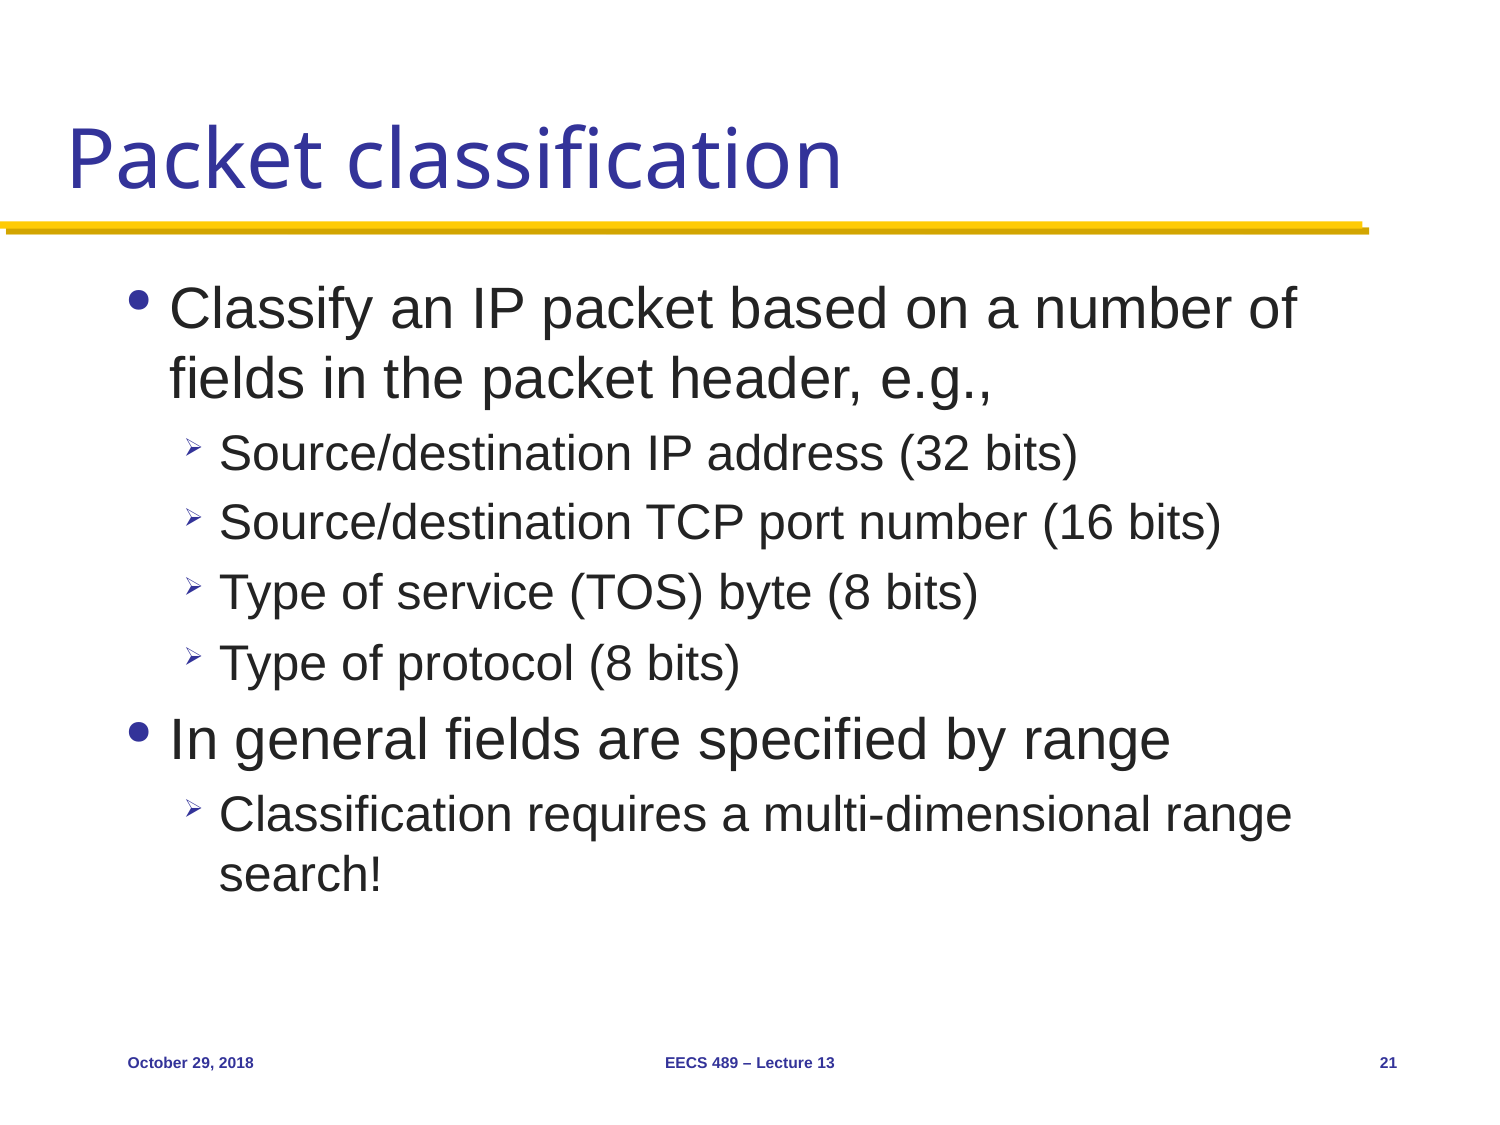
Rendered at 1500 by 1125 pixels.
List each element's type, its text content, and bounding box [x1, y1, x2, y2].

slide_number 21 [1312, 1024, 1413, 1101]
title Packet classification [49, 24, 1451, 213]
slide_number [112, 1024, 426, 1101]
footer EECS 489 – Lecture 13 [512, 1024, 988, 1101]
list Classify an IP packet based on a number of fields in the packet header, e.g., Source/destination IP address (32 bits) Source/destination TCP port number (16 bits) Type of service (TOS) byte (8 bits) Type of protocol (8 bits) In general fields are specified by range Classification requires a multi-dimensional range search! [112, 262, 1413, 988]
